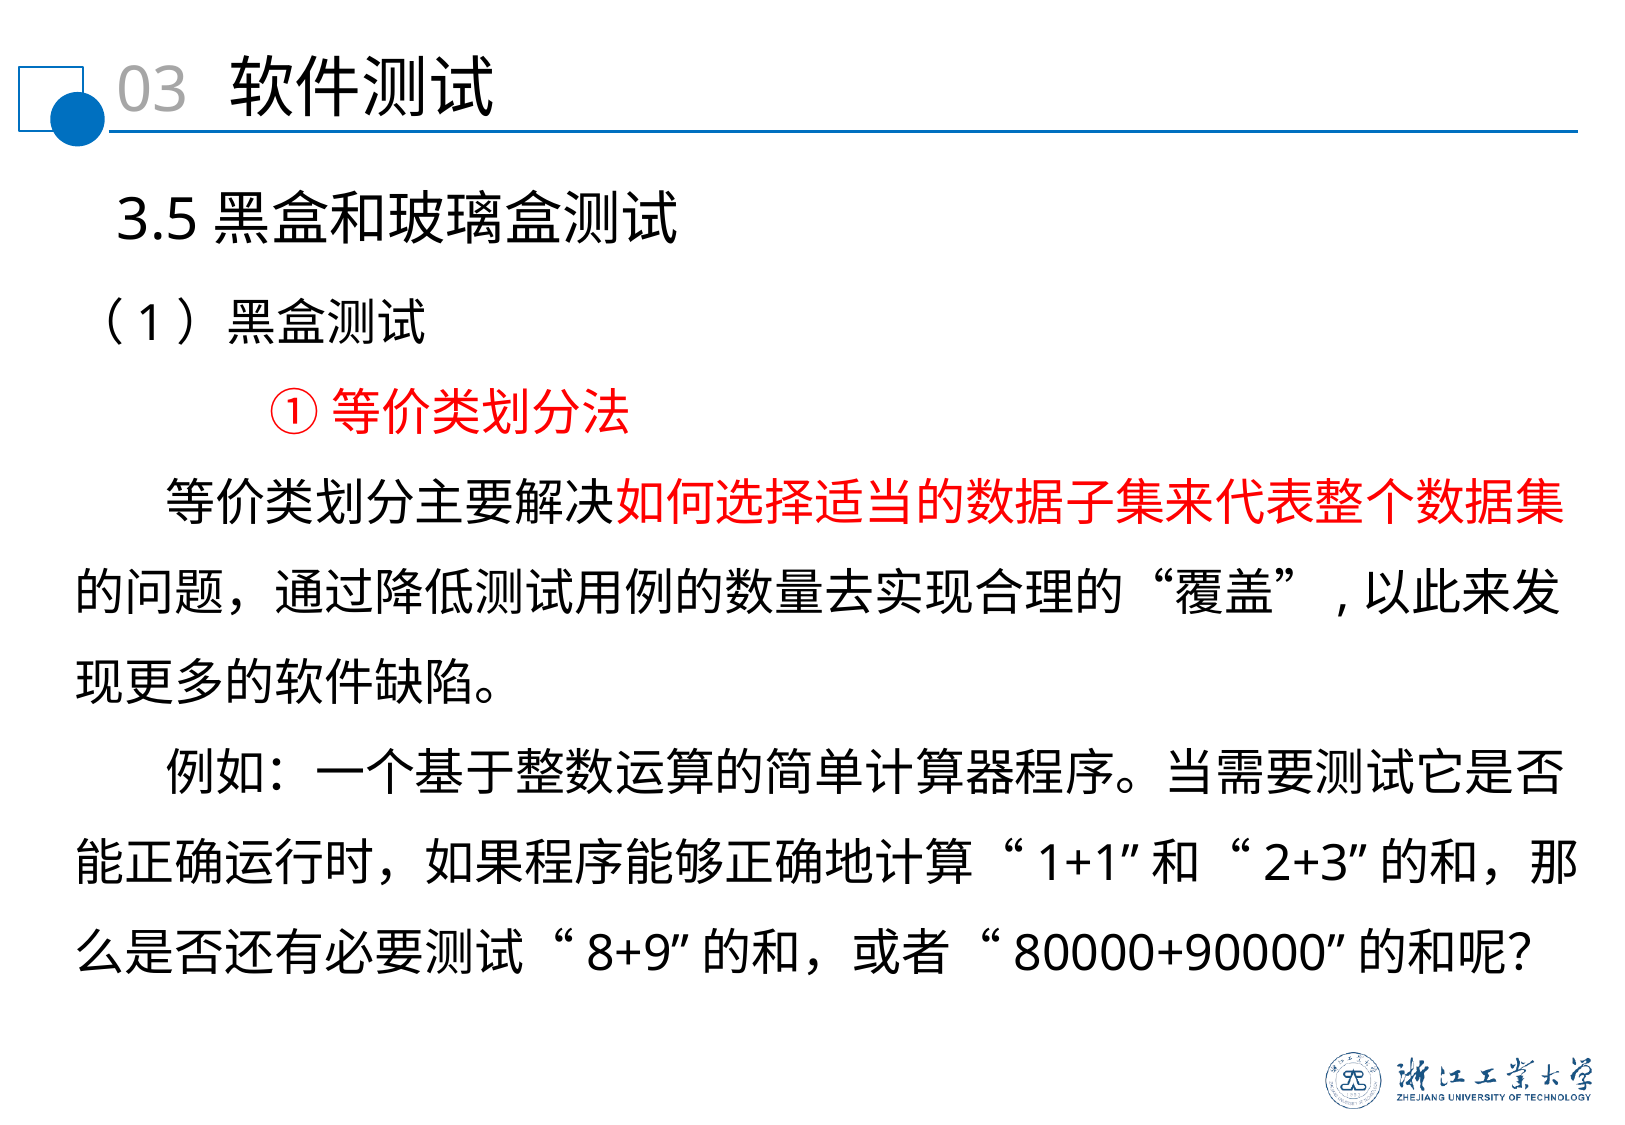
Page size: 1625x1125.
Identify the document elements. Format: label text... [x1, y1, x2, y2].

picture [1311, 1036, 1605, 1121]
text_box 软件测试 [211, 36, 990, 130]
text_box 03 [77, 40, 211, 131]
text_box （1）黑盒测试 ①等价类划分法 等价类划分主要解决如何选择适当的数据子集来代表整个数据集的问题，通过降低测试用例的数量去实现合理的“覆盖”,以此来发现更多的软件缺陷。 例如：一个基于整数运算的简单计算器程序。当需要测试它是否能正确运行时，如果程序能够正确地计算“1+1”和“2+3”的和，那么是否还有必要测试“8+9”的和，或者“80000+90000”的和呢？ [3, 252, 1611, 988]
text_box [45, 255, 1544, 345]
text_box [18, 66, 105, 147]
text_box 3.5黑盒和玻璃盒测试 [45, 139, 702, 260]
